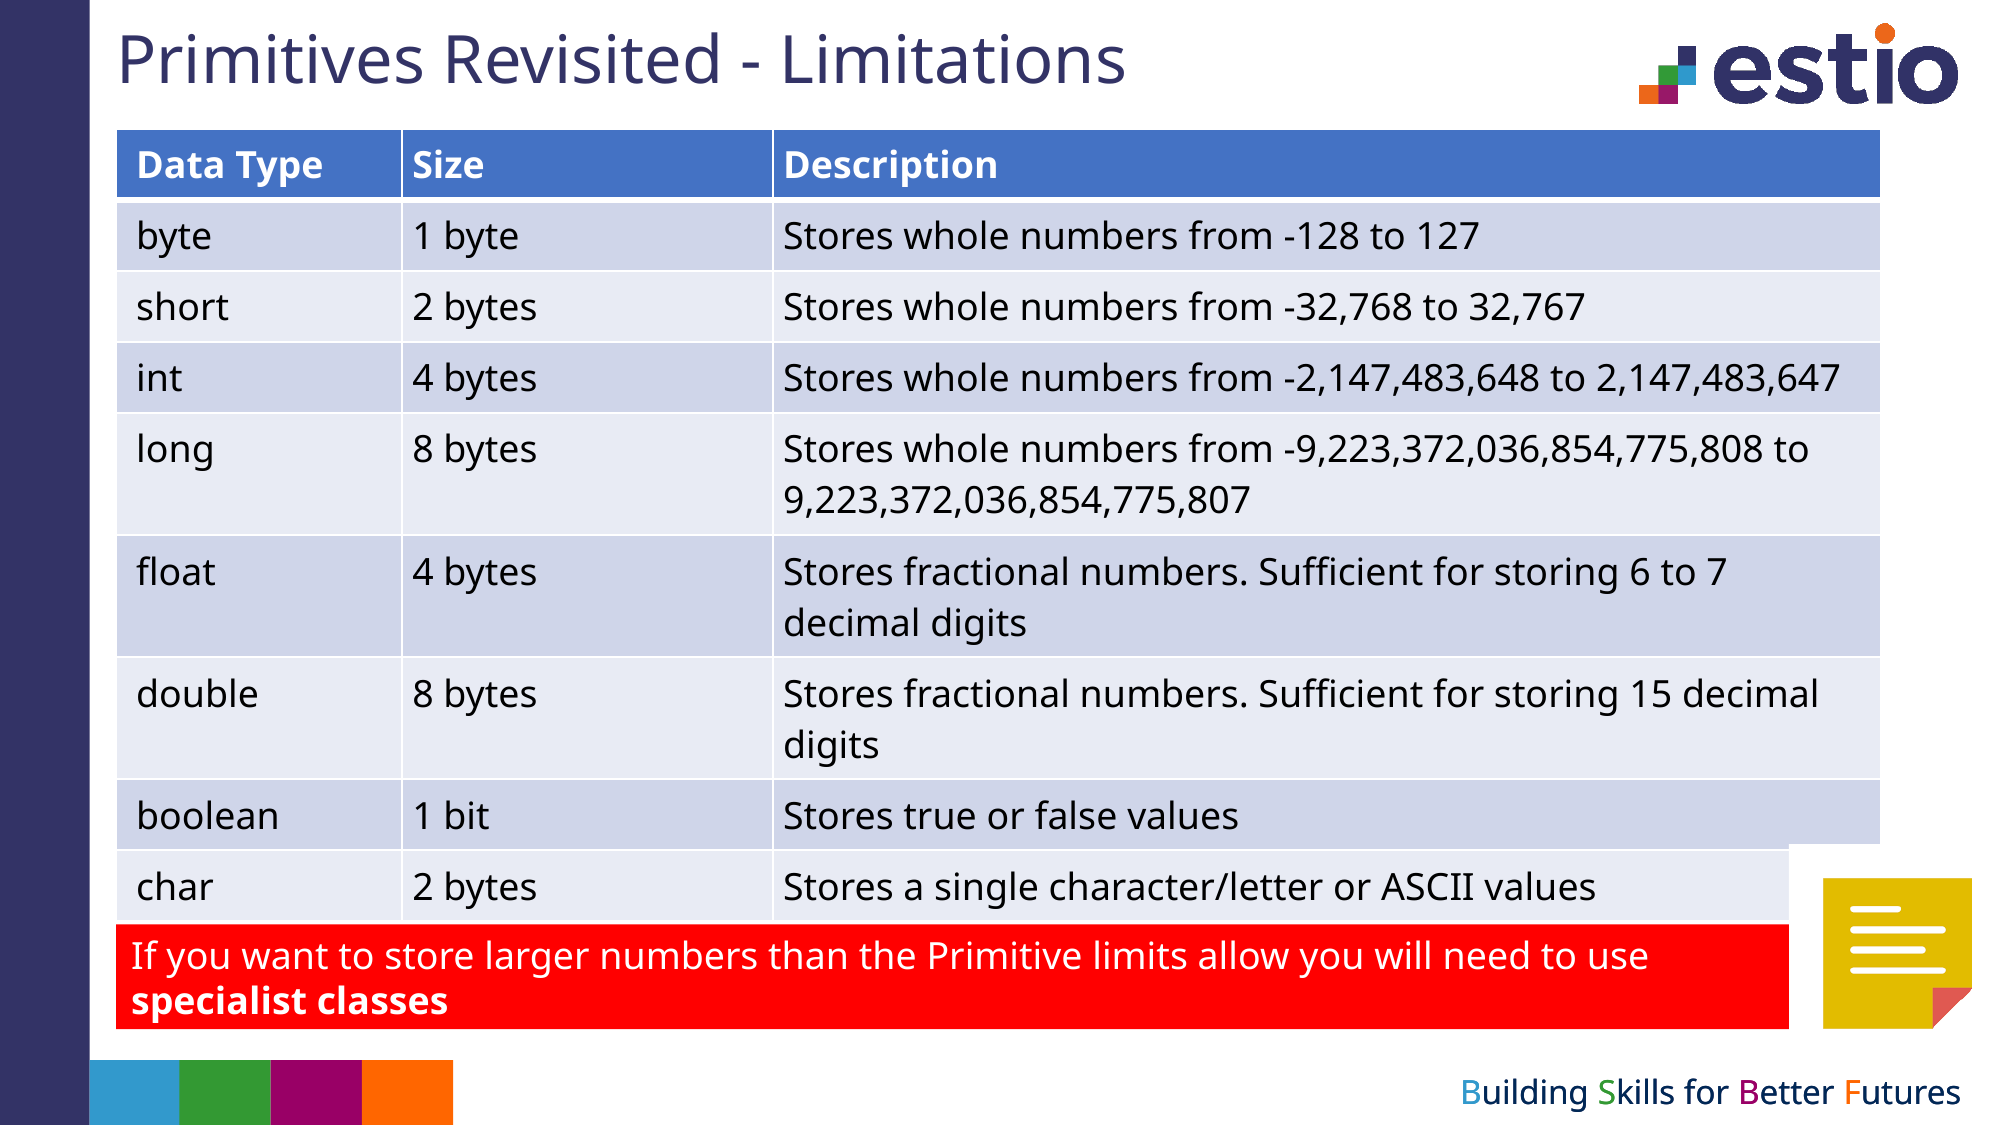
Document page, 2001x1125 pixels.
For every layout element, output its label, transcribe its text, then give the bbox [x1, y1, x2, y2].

table_cell Stores whole numbers from -128 to 127 [774, 203, 1880, 270]
table_cell Stores fractional numbers. Sufficient for storing 6 to 7 decimal digits [774, 536, 1880, 656]
title Primitives Revisited - Limitations [101, 18, 1654, 114]
table_cell int [117, 343, 401, 412]
table_header Size [403, 130, 772, 197]
table_cell 4 bytes [403, 536, 772, 656]
text_box If you want to store larger numbers than the Primitive limits allow you will need to use specialist classes [116, 924, 1788, 1030]
table_cell char [117, 851, 401, 920]
table_cell 1 bit [403, 780, 772, 849]
picture [1788, 844, 1972, 1031]
table_header Data Type [117, 130, 401, 197]
table_cell 2 bytes [403, 851, 772, 920]
table_cell Stores a single character/letter or ASCII values [774, 851, 1788, 920]
table_cell float [117, 536, 401, 656]
table_cell 8 bytes [403, 658, 772, 778]
table_header Description [774, 130, 1880, 197]
table_cell Stores true or false values [774, 780, 1880, 849]
table_cell 1 byte [403, 203, 772, 270]
table_cell Stores fractional numbers. Sufficient for storing 15 decimal digits [774, 658, 1880, 778]
table_cell long [117, 414, 401, 534]
table_cell byte [117, 203, 401, 270]
table_cell Stores whole numbers from -9,223,372,036,854,775,808 to 9,223,372,036,854,775,807 [774, 414, 1880, 534]
picture [1654, 23, 1958, 104]
table_cell short [117, 272, 401, 341]
table_cell 8 bytes [403, 414, 772, 534]
table_cell Stores whole numbers from -32,768 to 32,767 [774, 272, 1880, 341]
table_cell Stores whole numbers from -2,147,483,648 to 2,147,483,647 [774, 343, 1880, 412]
table_cell 2 bytes [403, 272, 772, 341]
table_cell 4 bytes [403, 343, 772, 412]
table_cell double [117, 658, 401, 778]
table_cell boolean [117, 780, 401, 849]
